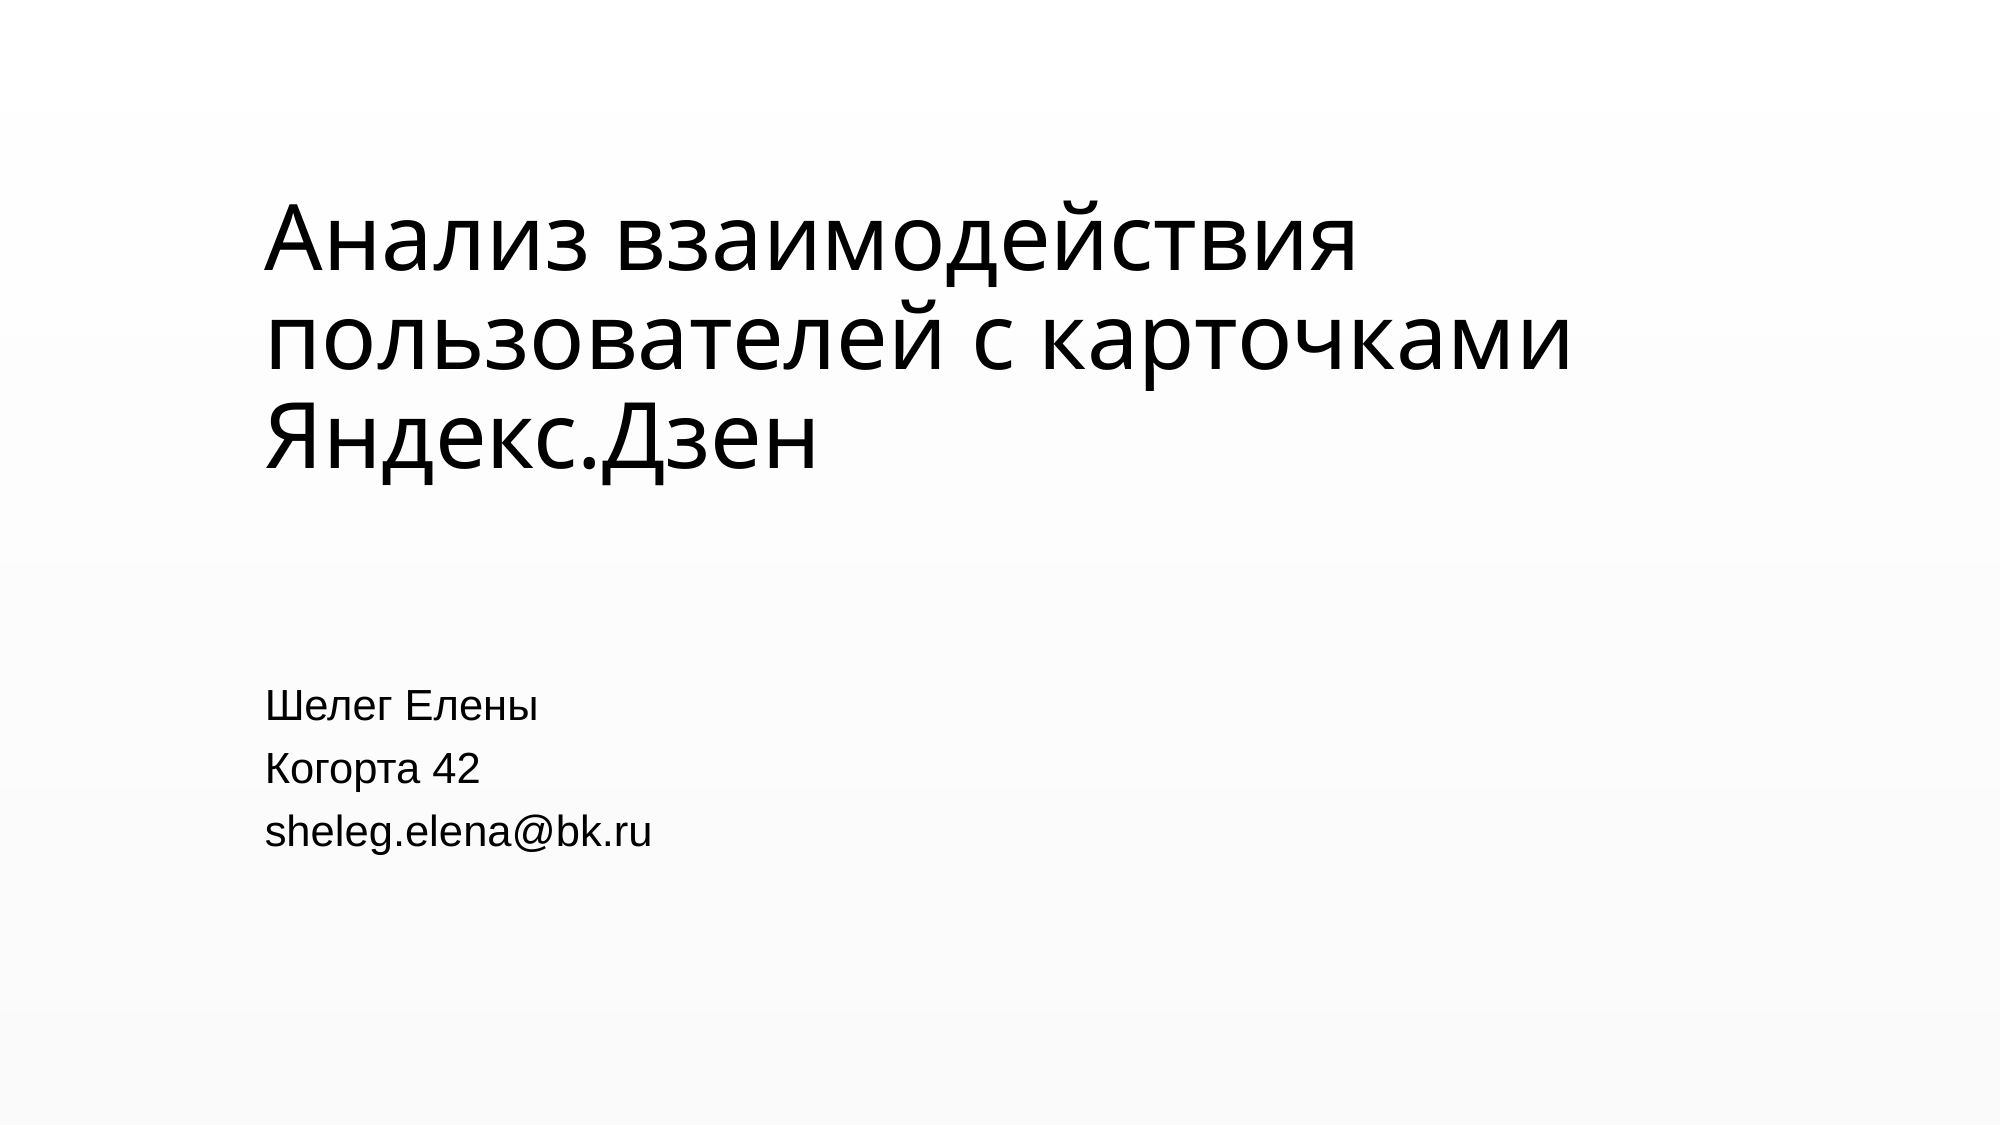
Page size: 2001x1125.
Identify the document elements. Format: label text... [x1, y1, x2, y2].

title Анализ взаимодействия пользователей с карточками Яндекс.Дзен [249, 184, 1750, 576]
subtitle Шелег Елены Когорта 42 sheleg.elena@bk.ru [249, 669, 1750, 863]
